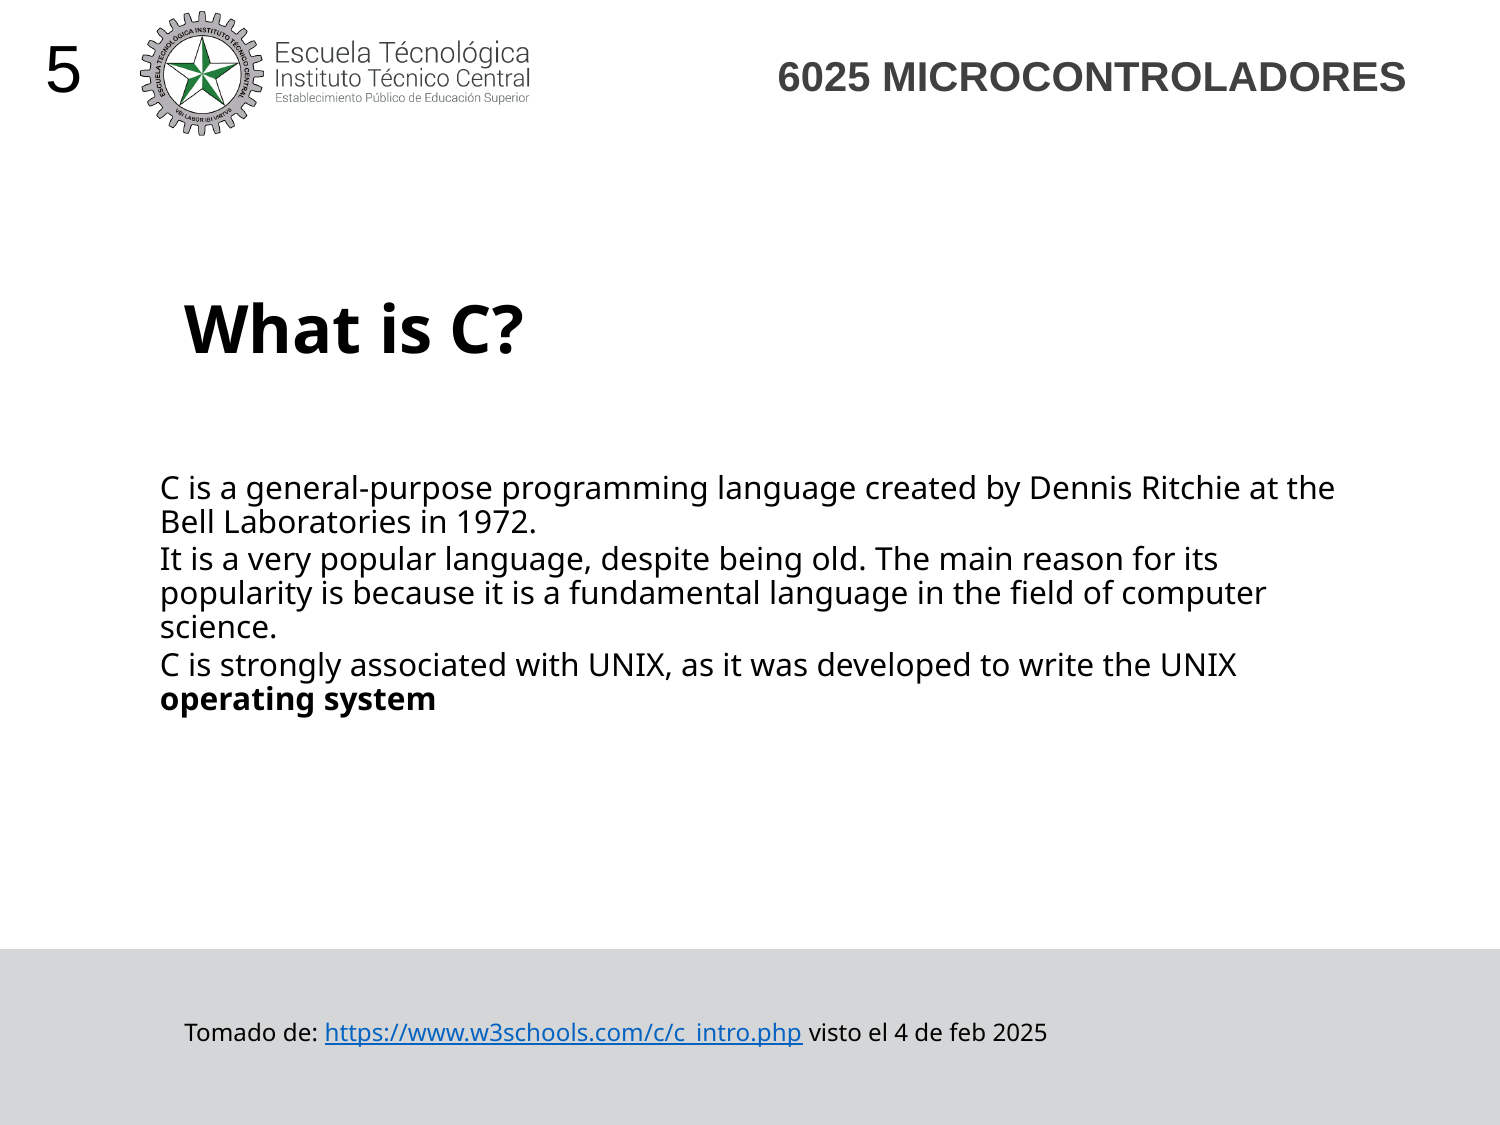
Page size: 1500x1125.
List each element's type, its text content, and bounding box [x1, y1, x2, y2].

picture [130, 7, 538, 138]
text_box 6025 MICROCONTROLADORES [538, 42, 1422, 125]
text_box Tomado de: https://www.w3schools.com/c/c_intro.php visto el 4 de feb 2025 [169, 1010, 1389, 1055]
title What is C? [169, 184, 869, 376]
text_box 5 [0, 0, 128, 114]
list C is a general-purpose programming language created by Dennis Ritchie at the Bell Laboratories in 1972. It is a very popular language, despite being old. The main reason for its popularity is because it is a fundamental language in the field of computer science. C is strongly associated with UNIX, as it was developed to write the UNIX operating system [144, 464, 1365, 728]
